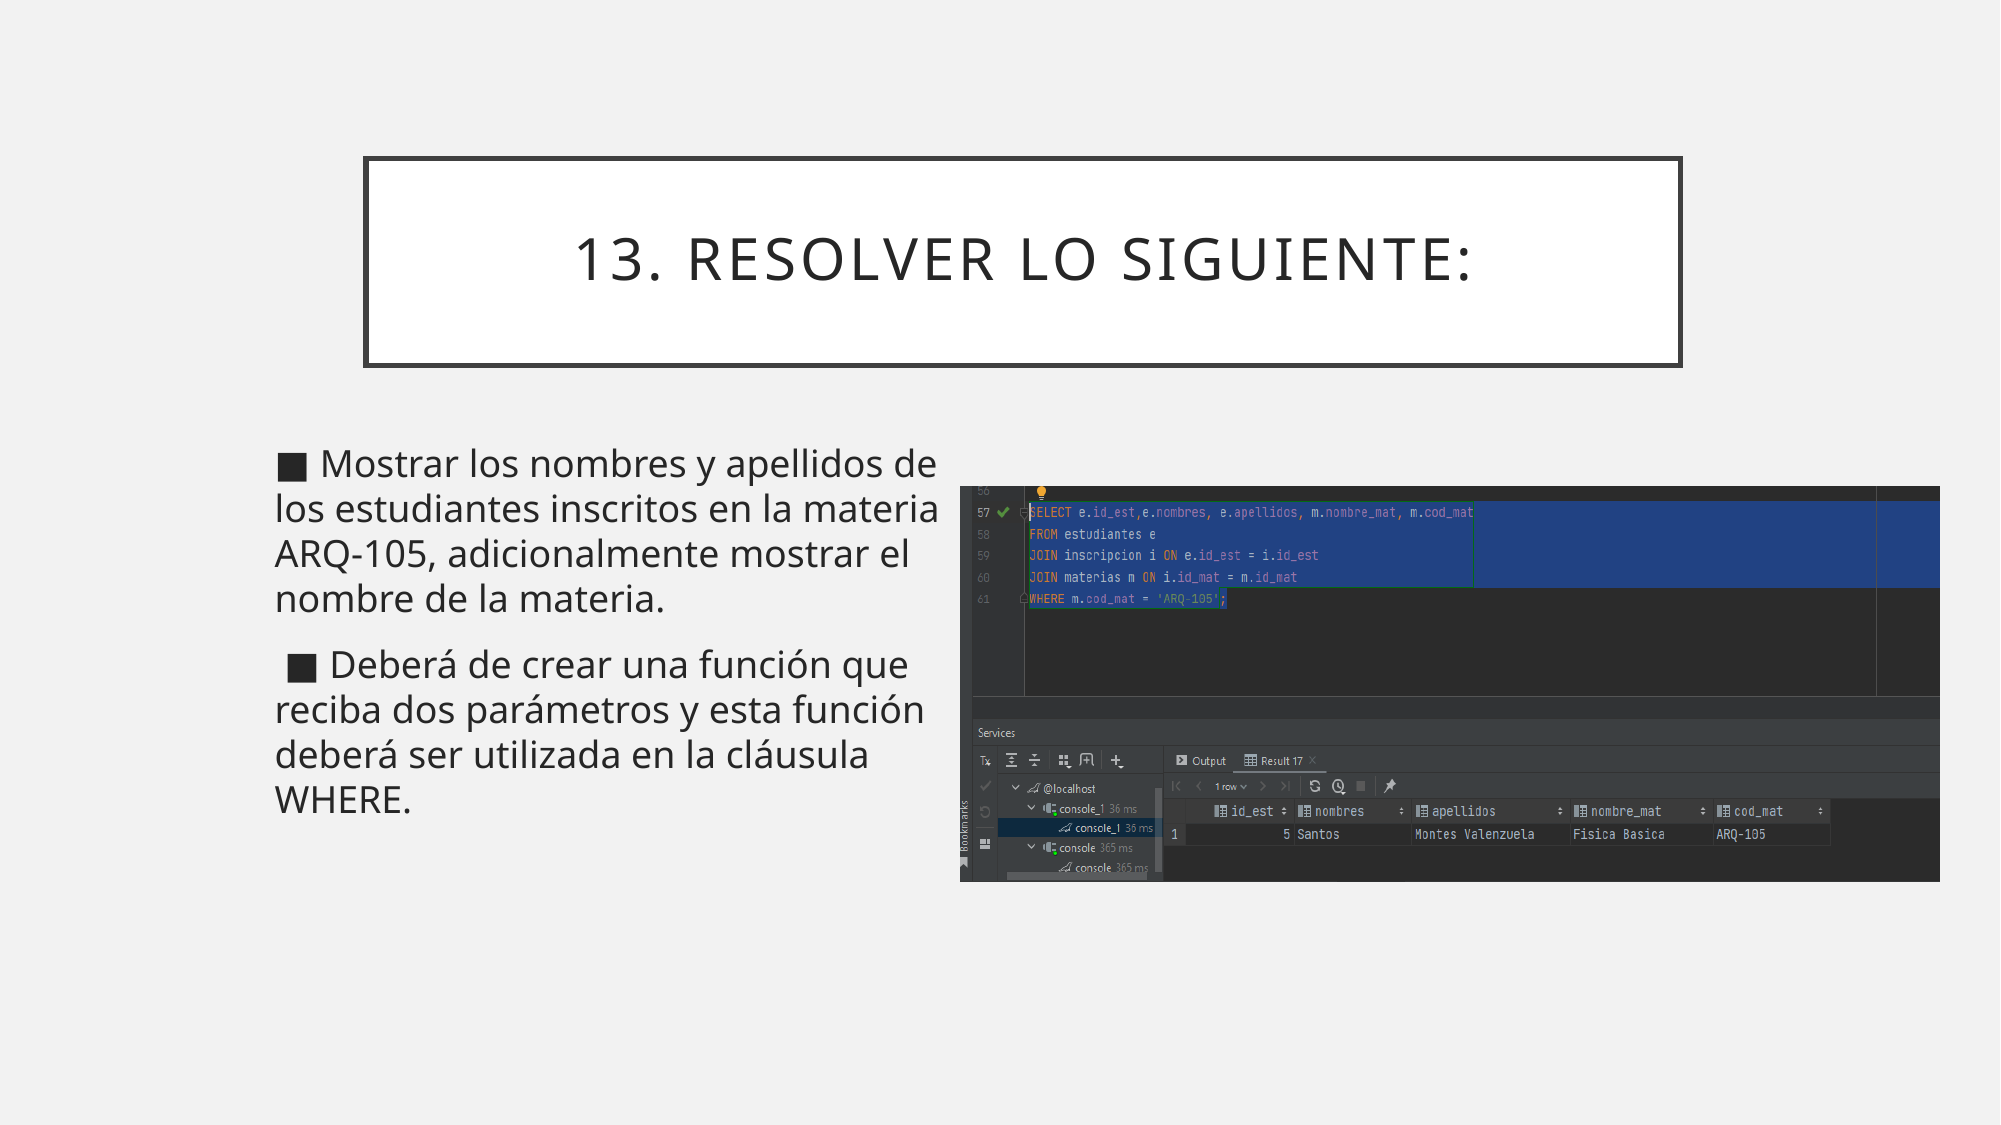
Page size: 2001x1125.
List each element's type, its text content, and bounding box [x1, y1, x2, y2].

list ■ Mostrar los nombres y apellidos de los estudiantes inscritos en la materia ARQ-105, adicionalmente mostrar el nombre de la materia. ■ Deberá de crear una función que reciba dos parámetros y esta función deberá ser utilizada en la cláusula WHERE. [259, 432, 961, 942]
title 13. Resolver lo siguiente: [363, 156, 1683, 368]
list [960, 486, 1940, 882]
